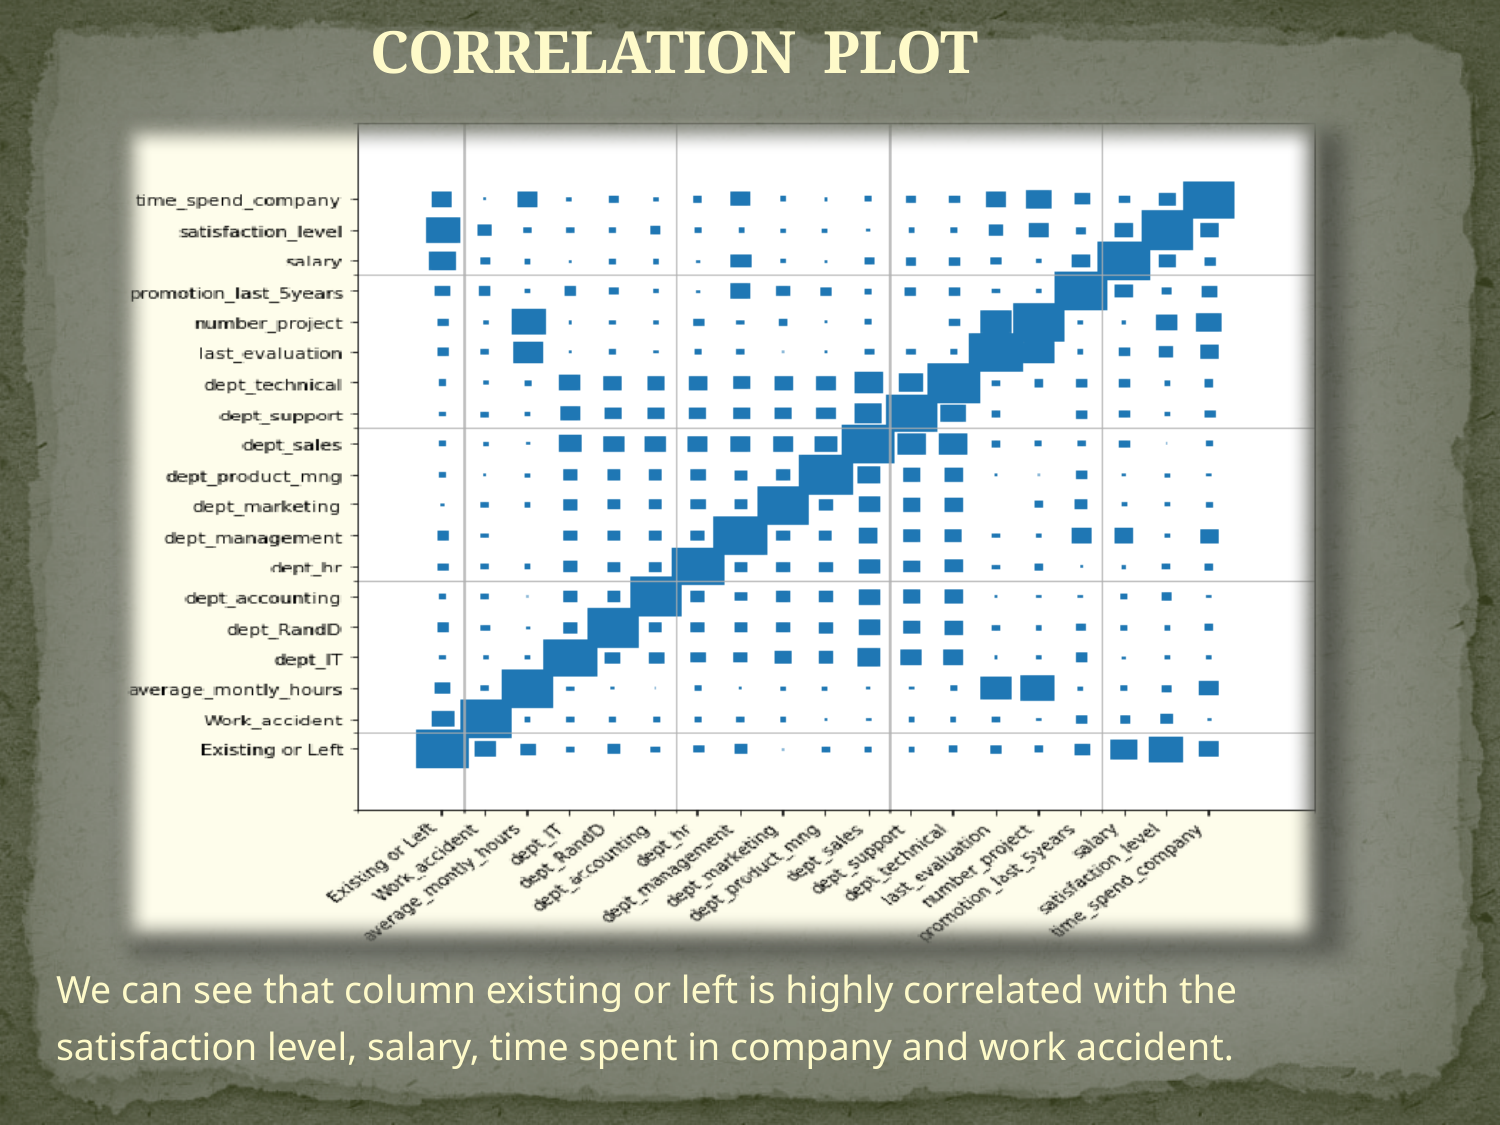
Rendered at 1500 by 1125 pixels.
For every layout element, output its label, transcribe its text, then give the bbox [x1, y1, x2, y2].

picture [114, 115, 1328, 952]
list We can see that column existing or left is highly correlated with the satisfaction level, salary, time spent in company and work accident. [41, 947, 1353, 1094]
title CORRELATION PLOT [159, 0, 1190, 93]
